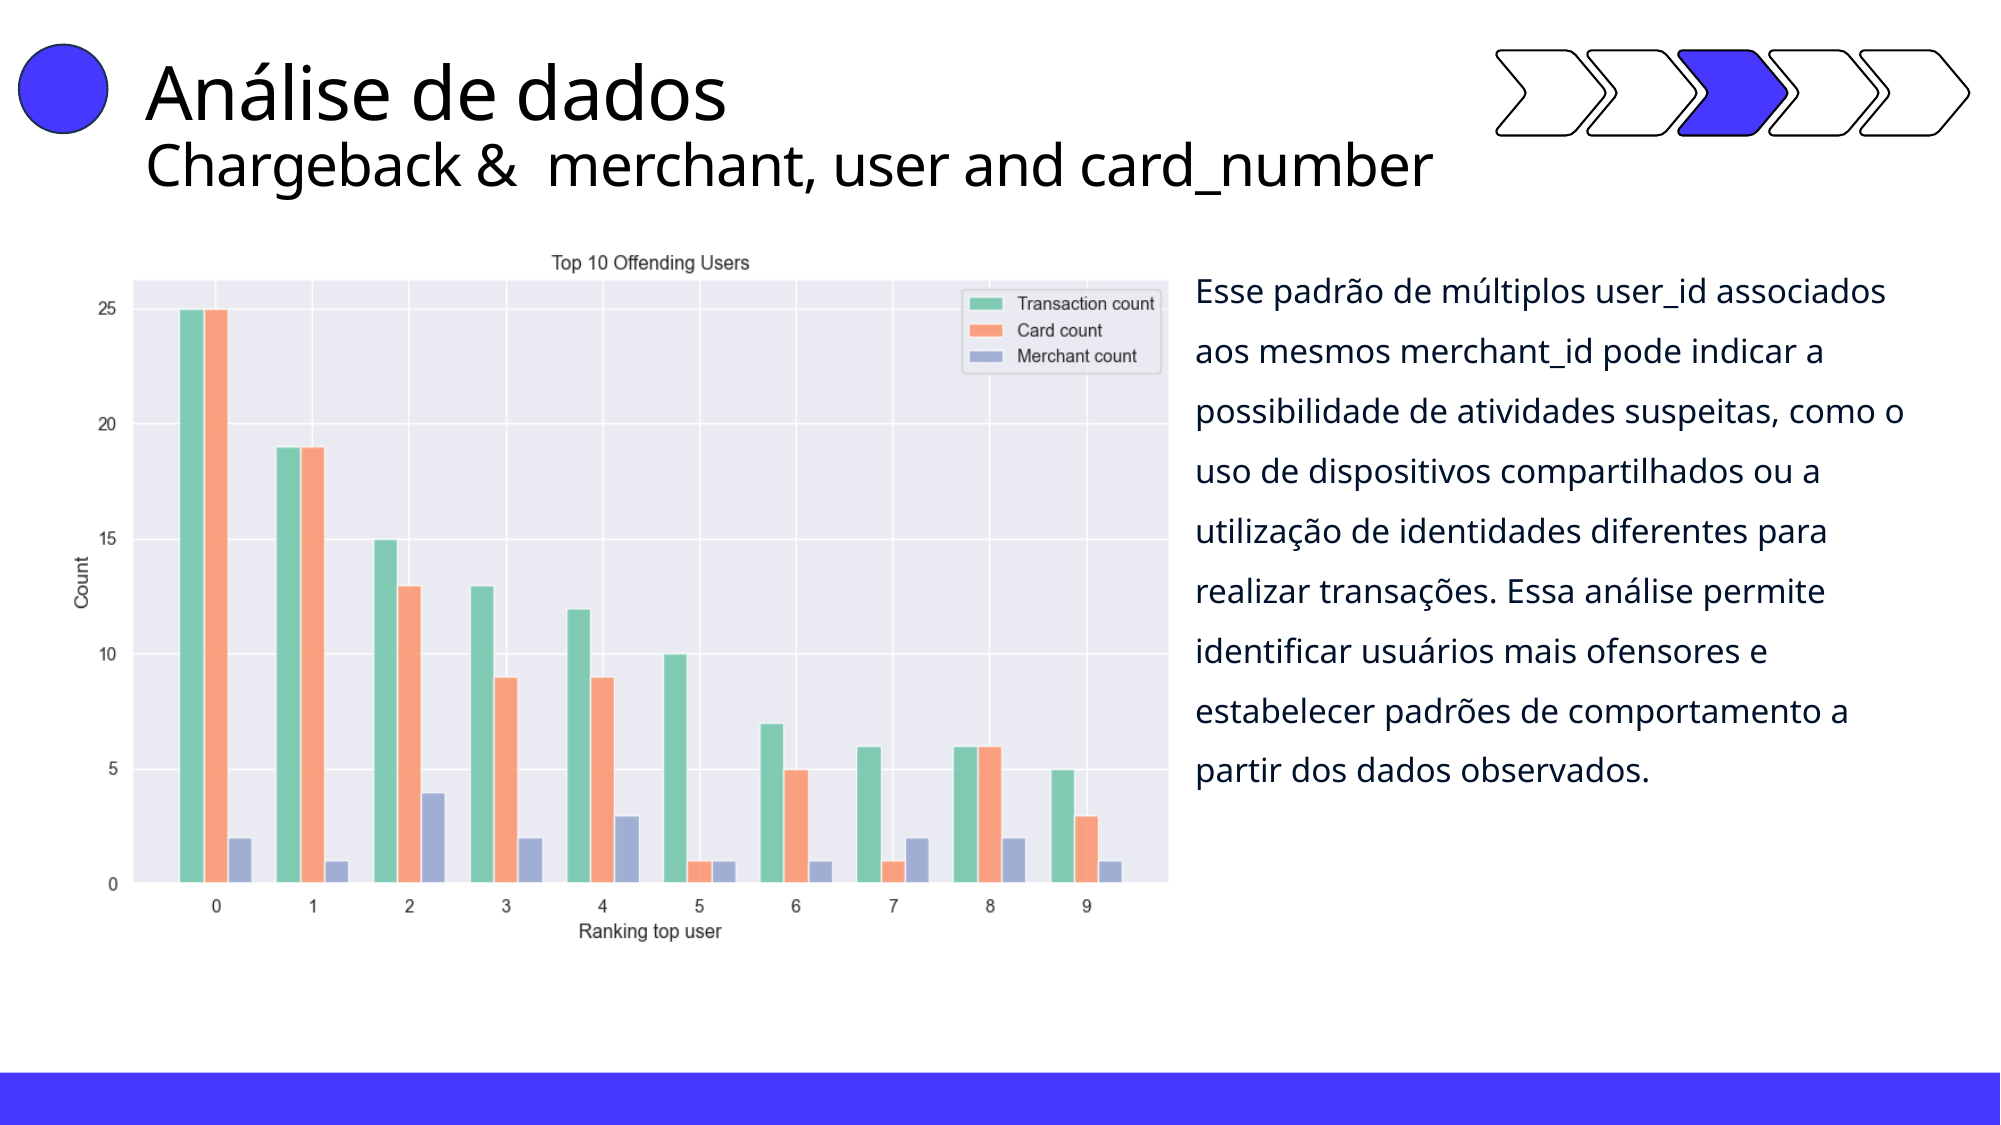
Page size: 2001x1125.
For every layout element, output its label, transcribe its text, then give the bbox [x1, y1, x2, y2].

text_box [17, 43, 109, 135]
picture [63, 243, 1181, 954]
text_box Chargeback & merchant, user and card_number [143, 126, 1769, 199]
text_box [1859, 49, 1971, 137]
text_box Análise de dados [143, 42, 1124, 126]
text_box [0, 1072, 2000, 1125]
text_box [1586, 49, 1698, 126]
text_box [1495, 49, 1607, 126]
text_box [1768, 49, 1880, 137]
text_box [1677, 49, 1789, 126]
text_box Esse padrão de múltiplos user_id associados aos mesmos merchant_id pode indicar a possibilidade de atividades suspeitas, como o uso de dispositivos compartilhados ou a utilização de identidades diferentes para realizar transações. Essa análise permite identificar usuários mais ofensores e estabelecer padrões de comportamento a partir dos dados observados. [1181, 243, 1927, 857]
